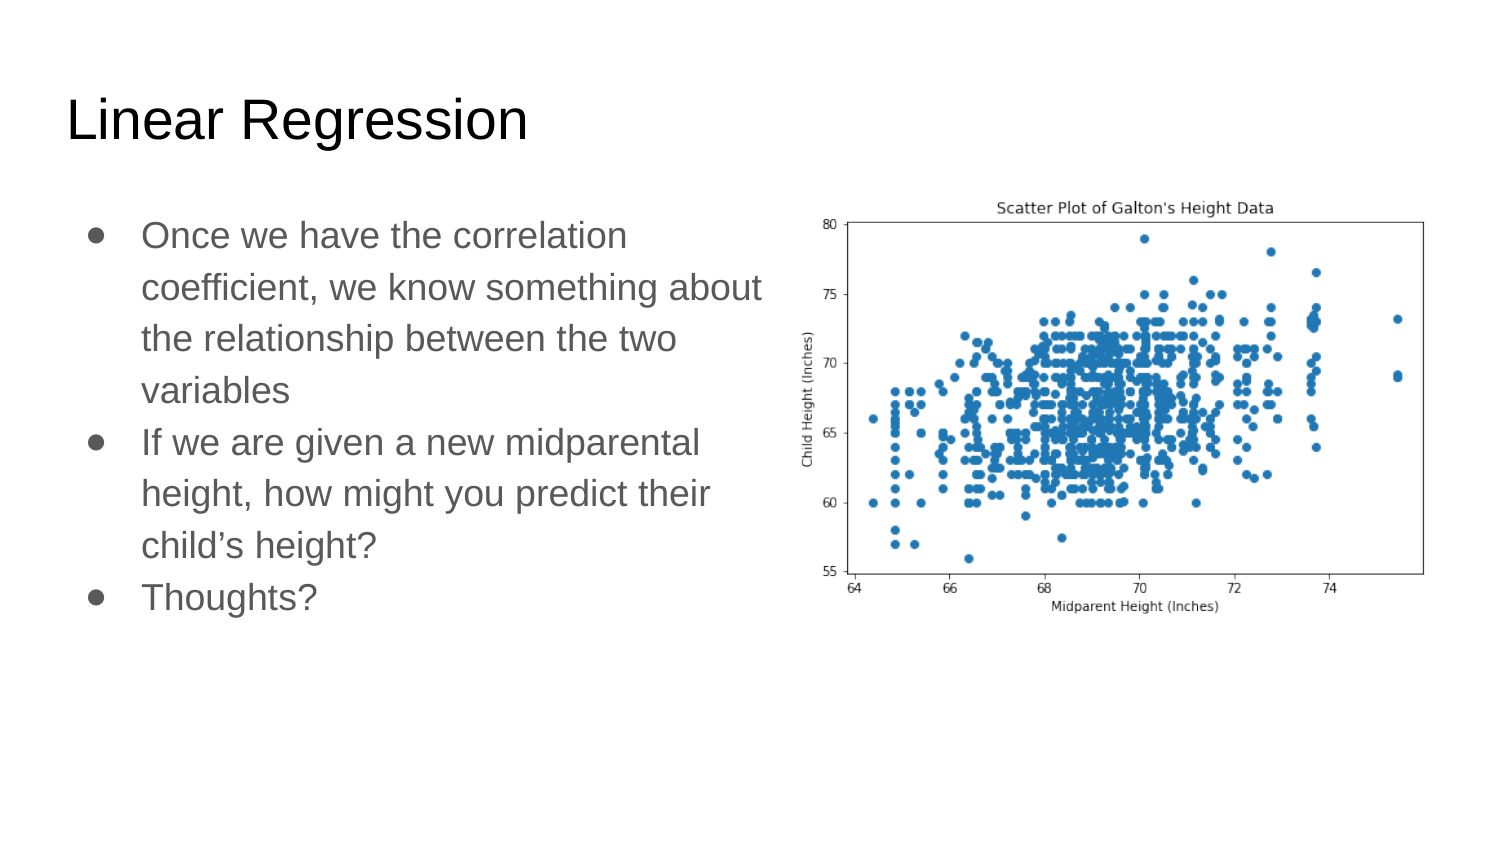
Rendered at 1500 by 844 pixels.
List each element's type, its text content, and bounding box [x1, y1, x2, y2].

picture [754, 166, 1498, 632]
list Once we have the correlation coefficient, we know something about the relationship between the two variables If we are given a new midparental height, how might you predict their child’s height? Thoughts? [51, 189, 801, 750]
title Linear Regression [51, 72, 1449, 167]
